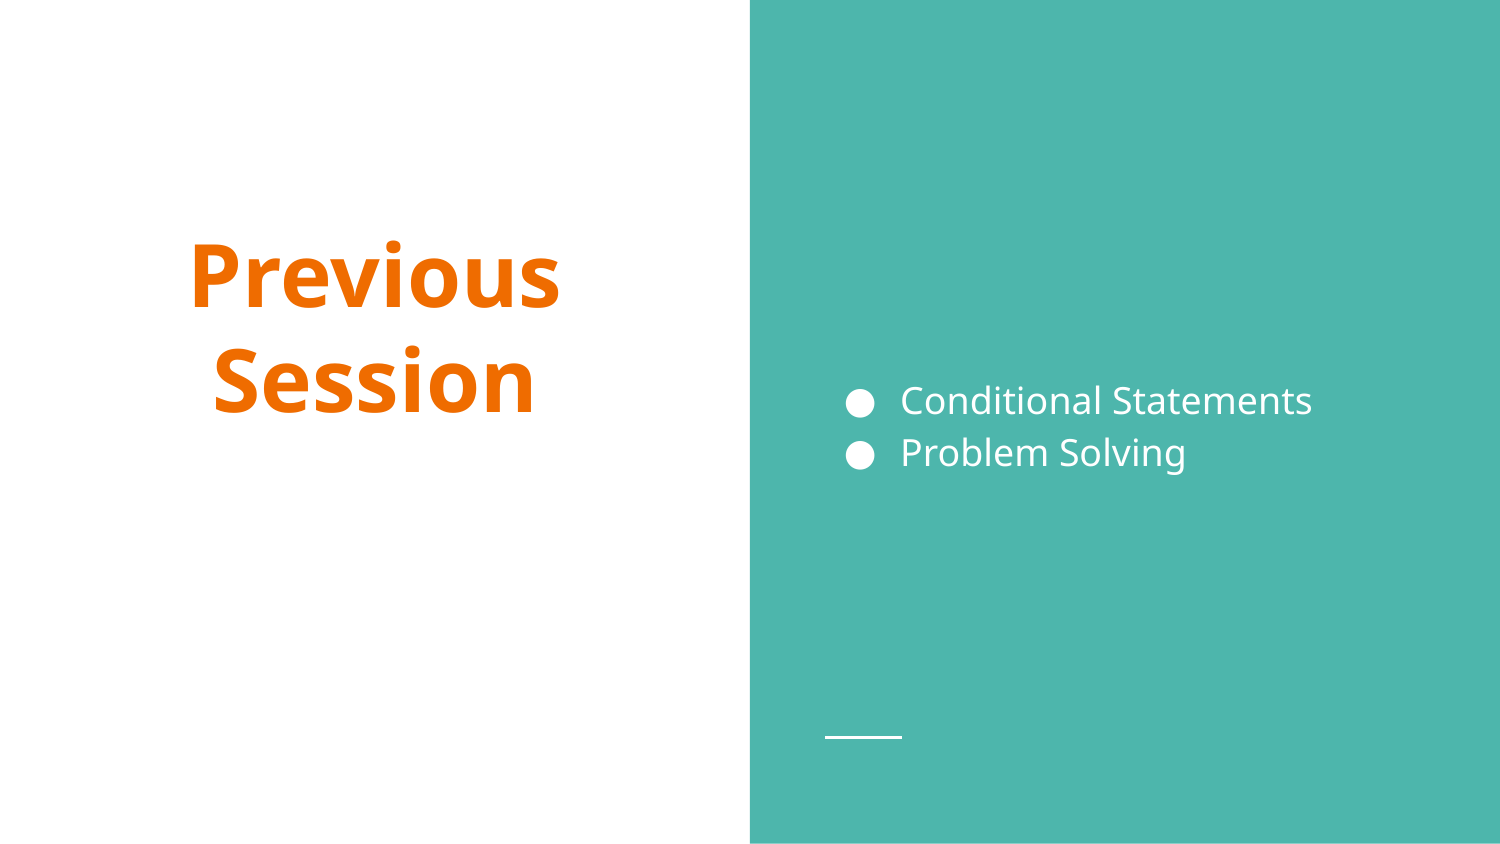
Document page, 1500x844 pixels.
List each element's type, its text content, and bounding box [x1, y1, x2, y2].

title Previous Session [43, 170, 708, 446]
list Conditional Statements Problem Solving [810, 118, 1440, 725]
